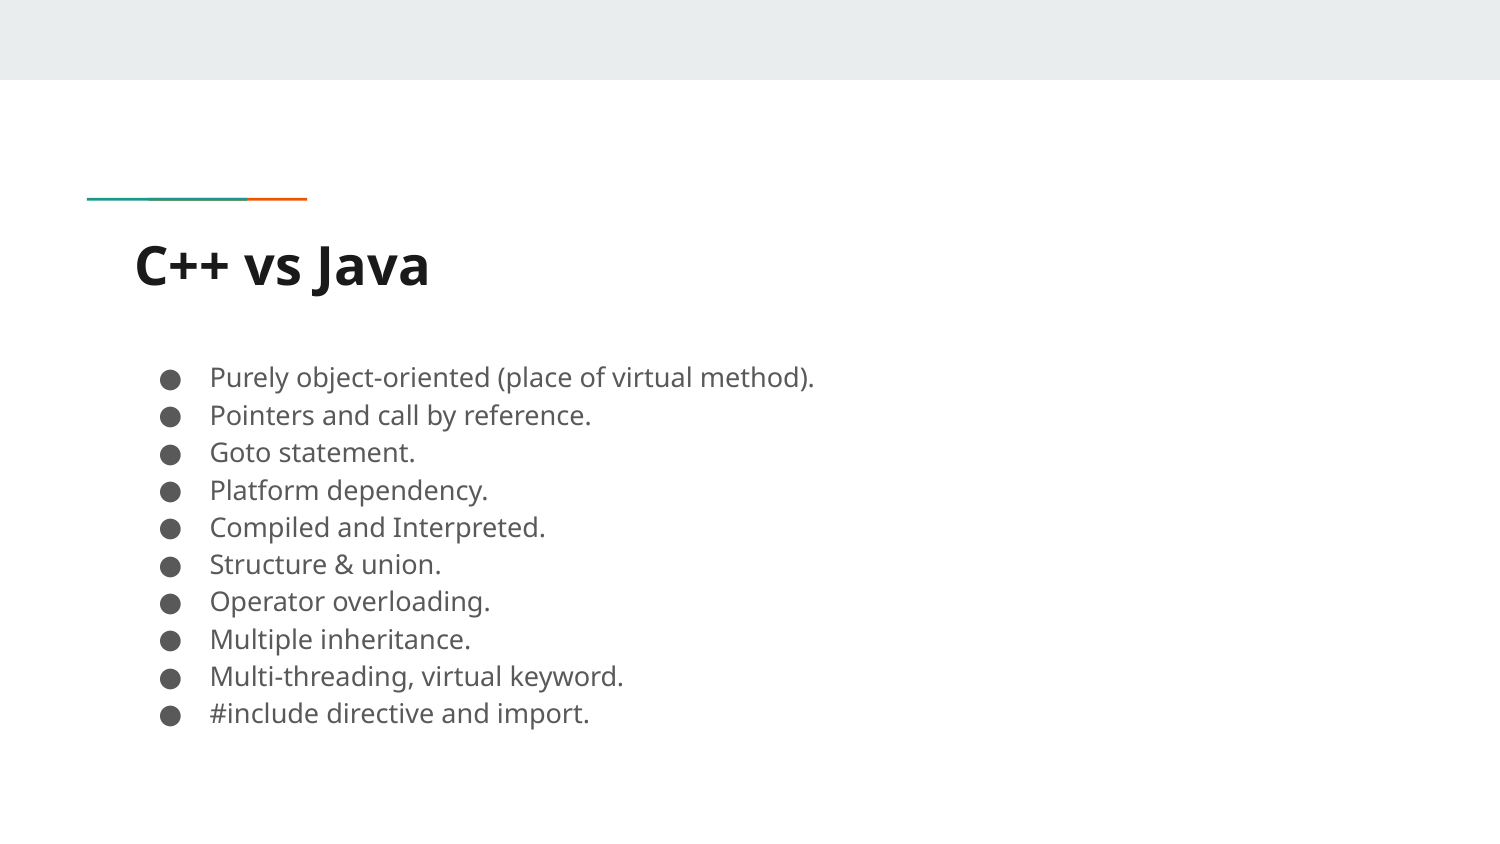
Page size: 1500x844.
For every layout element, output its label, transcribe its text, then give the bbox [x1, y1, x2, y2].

list Purely object-oriented (place of virtual method). Pointers and call by reference. Goto statement. Platform dependency. Compiled and Interpreted. Structure & union. Operator overloading. Multiple inheritance. Multi-threading, virtual keyword. #include directive and import. [119, 341, 1381, 712]
title C++ vs Java [119, 216, 1381, 305]
